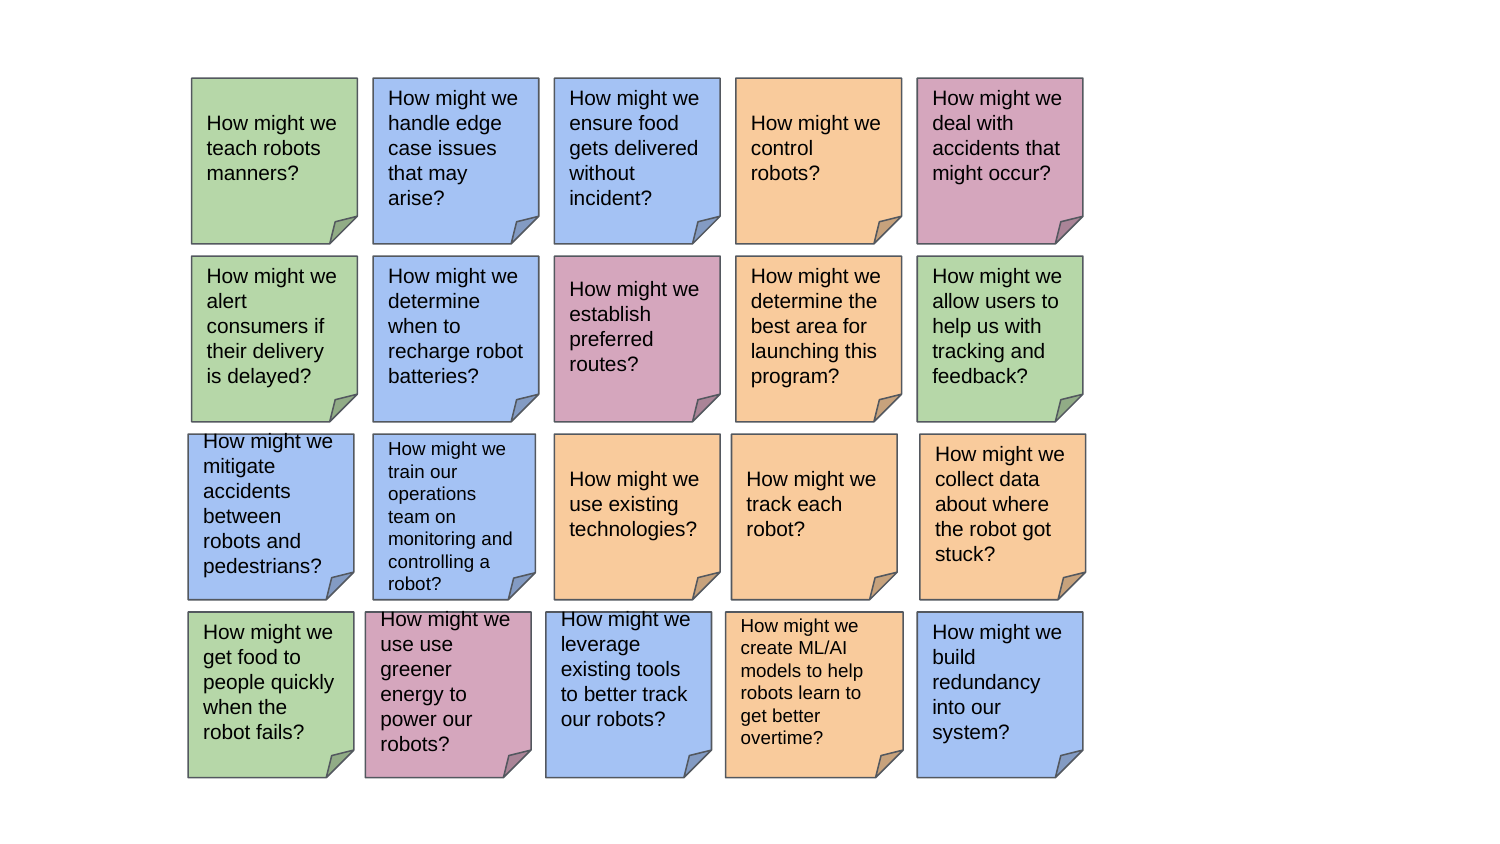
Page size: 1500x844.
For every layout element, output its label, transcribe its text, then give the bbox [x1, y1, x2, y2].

text_box How might we teach robots manners? [191, 78, 358, 244]
text_box How might we use use greener energy to power our robots? [365, 611, 532, 778]
text_box How might we allow users to help us with tracking and feedback? [917, 256, 1083, 422]
text_box How might we mitigate accidents between robots and pedestrians? [188, 434, 354, 600]
text_box How might we build redundancy into our system? [917, 611, 1083, 778]
text_box How might we get food to people quickly when the robot fails? [188, 611, 354, 778]
text_box How might we alert consumers if their delivery is delayed? [191, 256, 358, 422]
text_box How might we collect data about where the robot got stuck? [919, 434, 1086, 600]
text_box How might we use existing technologies? [554, 434, 721, 600]
text_box How might we control robots? [735, 78, 902, 244]
text_box How might we ensure food gets delivered without incident? [554, 78, 721, 244]
text_box How might we track each robot? [731, 434, 898, 600]
text_box How might we create ML/AI models to help robots learn to get better overtime? [725, 611, 904, 778]
text_box How might we handle edge case issues that may arise? [373, 78, 539, 244]
text_box How might we leverage existing tools to better track our robots? [545, 611, 712, 778]
text_box How might we train our operations team on monitoring and controlling a robot? [373, 434, 536, 600]
text_box How might we deal with accidents that might occur? [917, 78, 1083, 244]
text_box How might we determine the best area for launching this program? [735, 256, 902, 422]
text_box How might we determine when to recharge robot batteries? [373, 256, 539, 422]
text_box How might we establish preferred routes? [554, 256, 721, 422]
